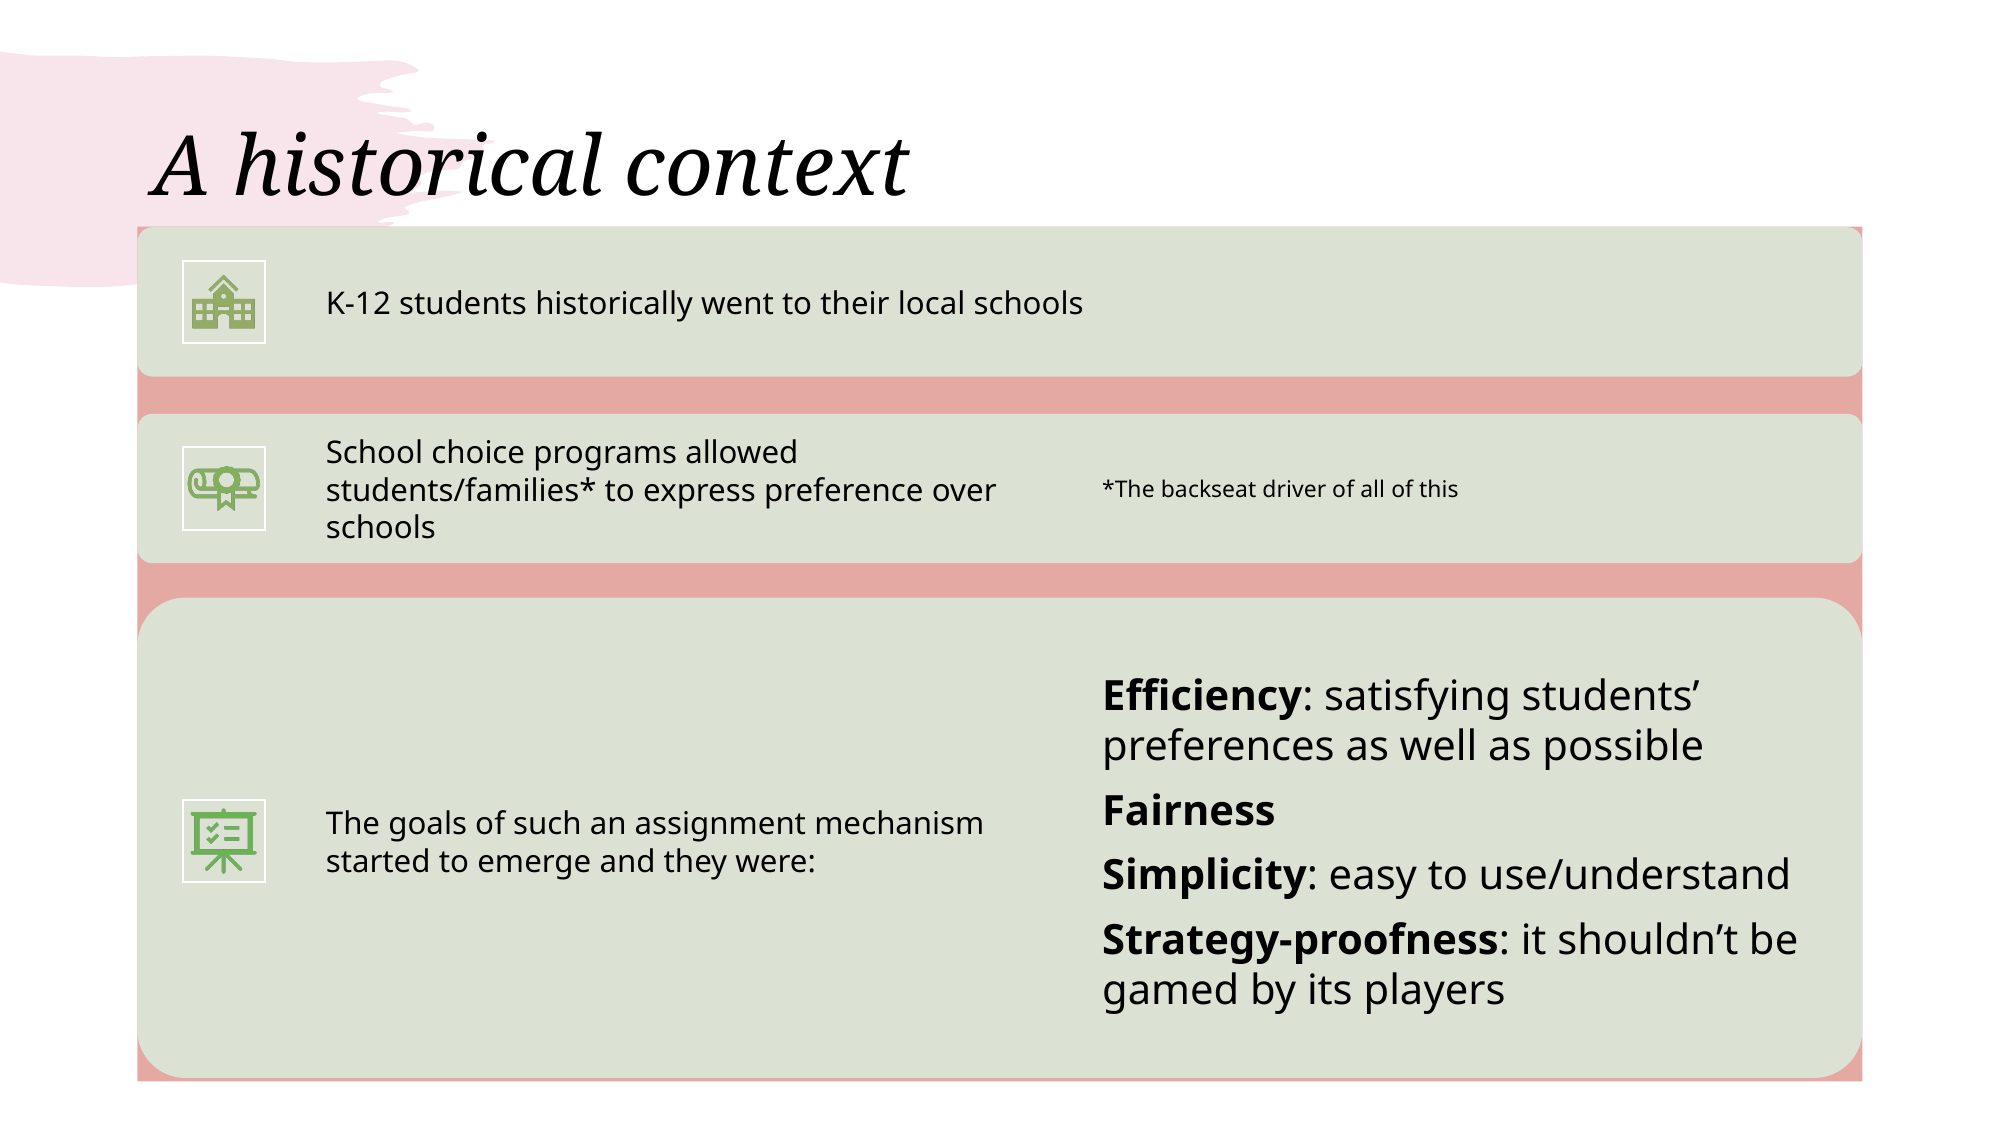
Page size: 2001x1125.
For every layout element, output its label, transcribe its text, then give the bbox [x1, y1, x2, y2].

text_box [0, 51, 272, 288]
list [137, 226, 1863, 1082]
text_box [0, 0, 2000, 1125]
title A historical context [137, 59, 1863, 226]
